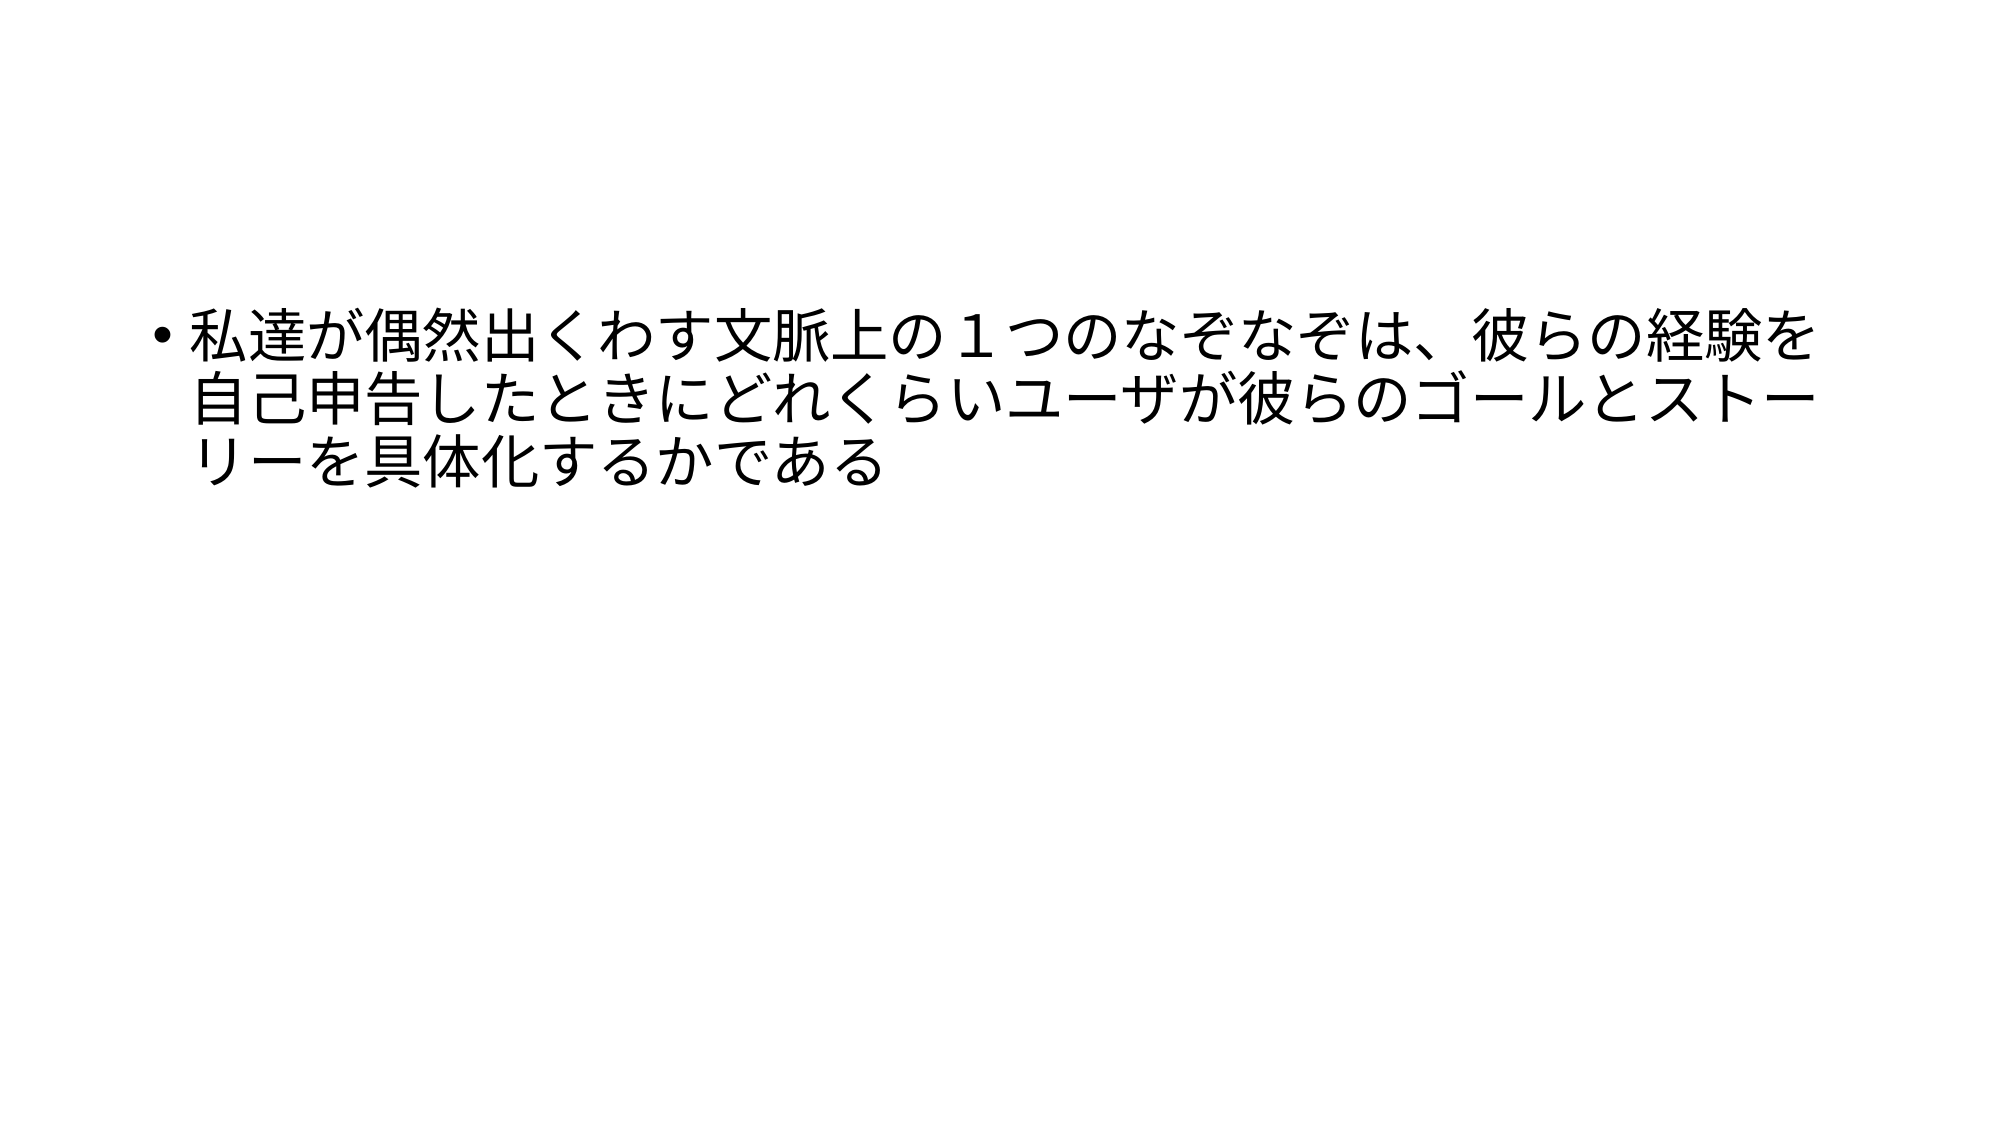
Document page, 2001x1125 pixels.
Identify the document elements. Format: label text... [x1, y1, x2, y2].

list 私達が偶然出くわす文脈上の１つのなぞなぞは、彼らの経験を自己申告したときにどれくらいユーザが彼らのゴールとストーリーを具体化するかである [137, 299, 1863, 1014]
